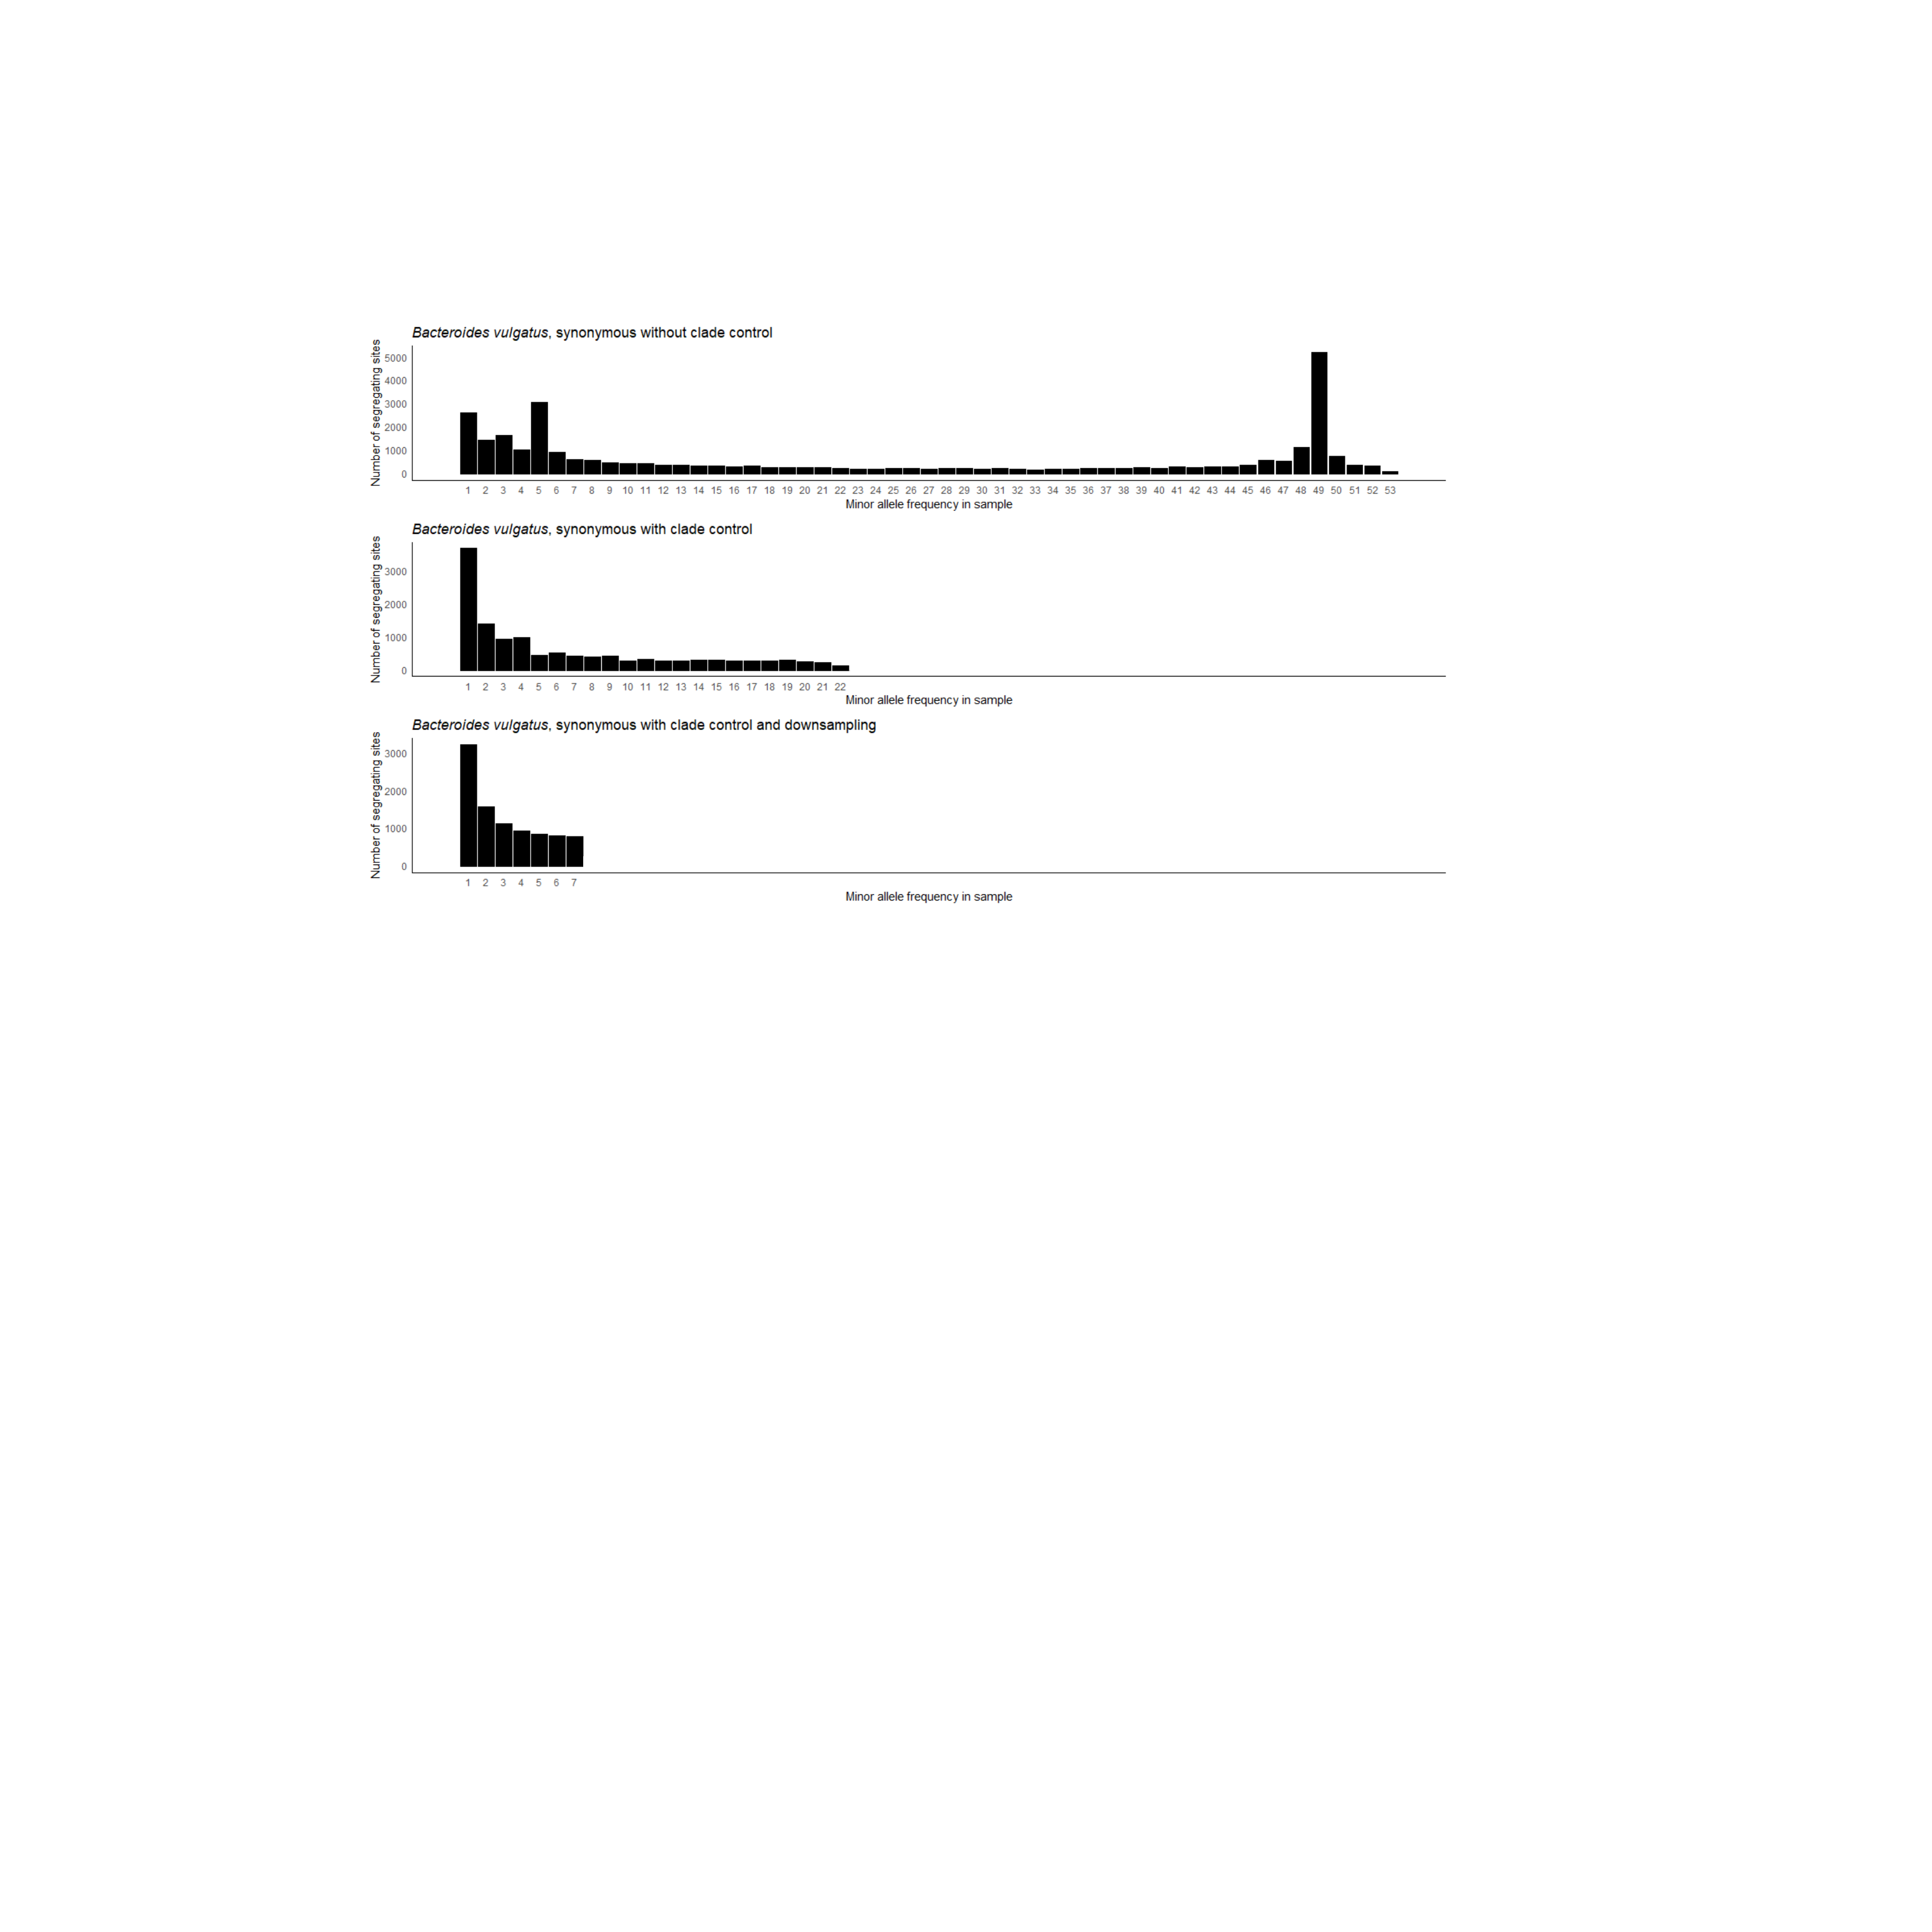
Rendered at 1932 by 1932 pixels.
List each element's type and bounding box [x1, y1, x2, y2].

picture [358, 314, 1458, 914]
